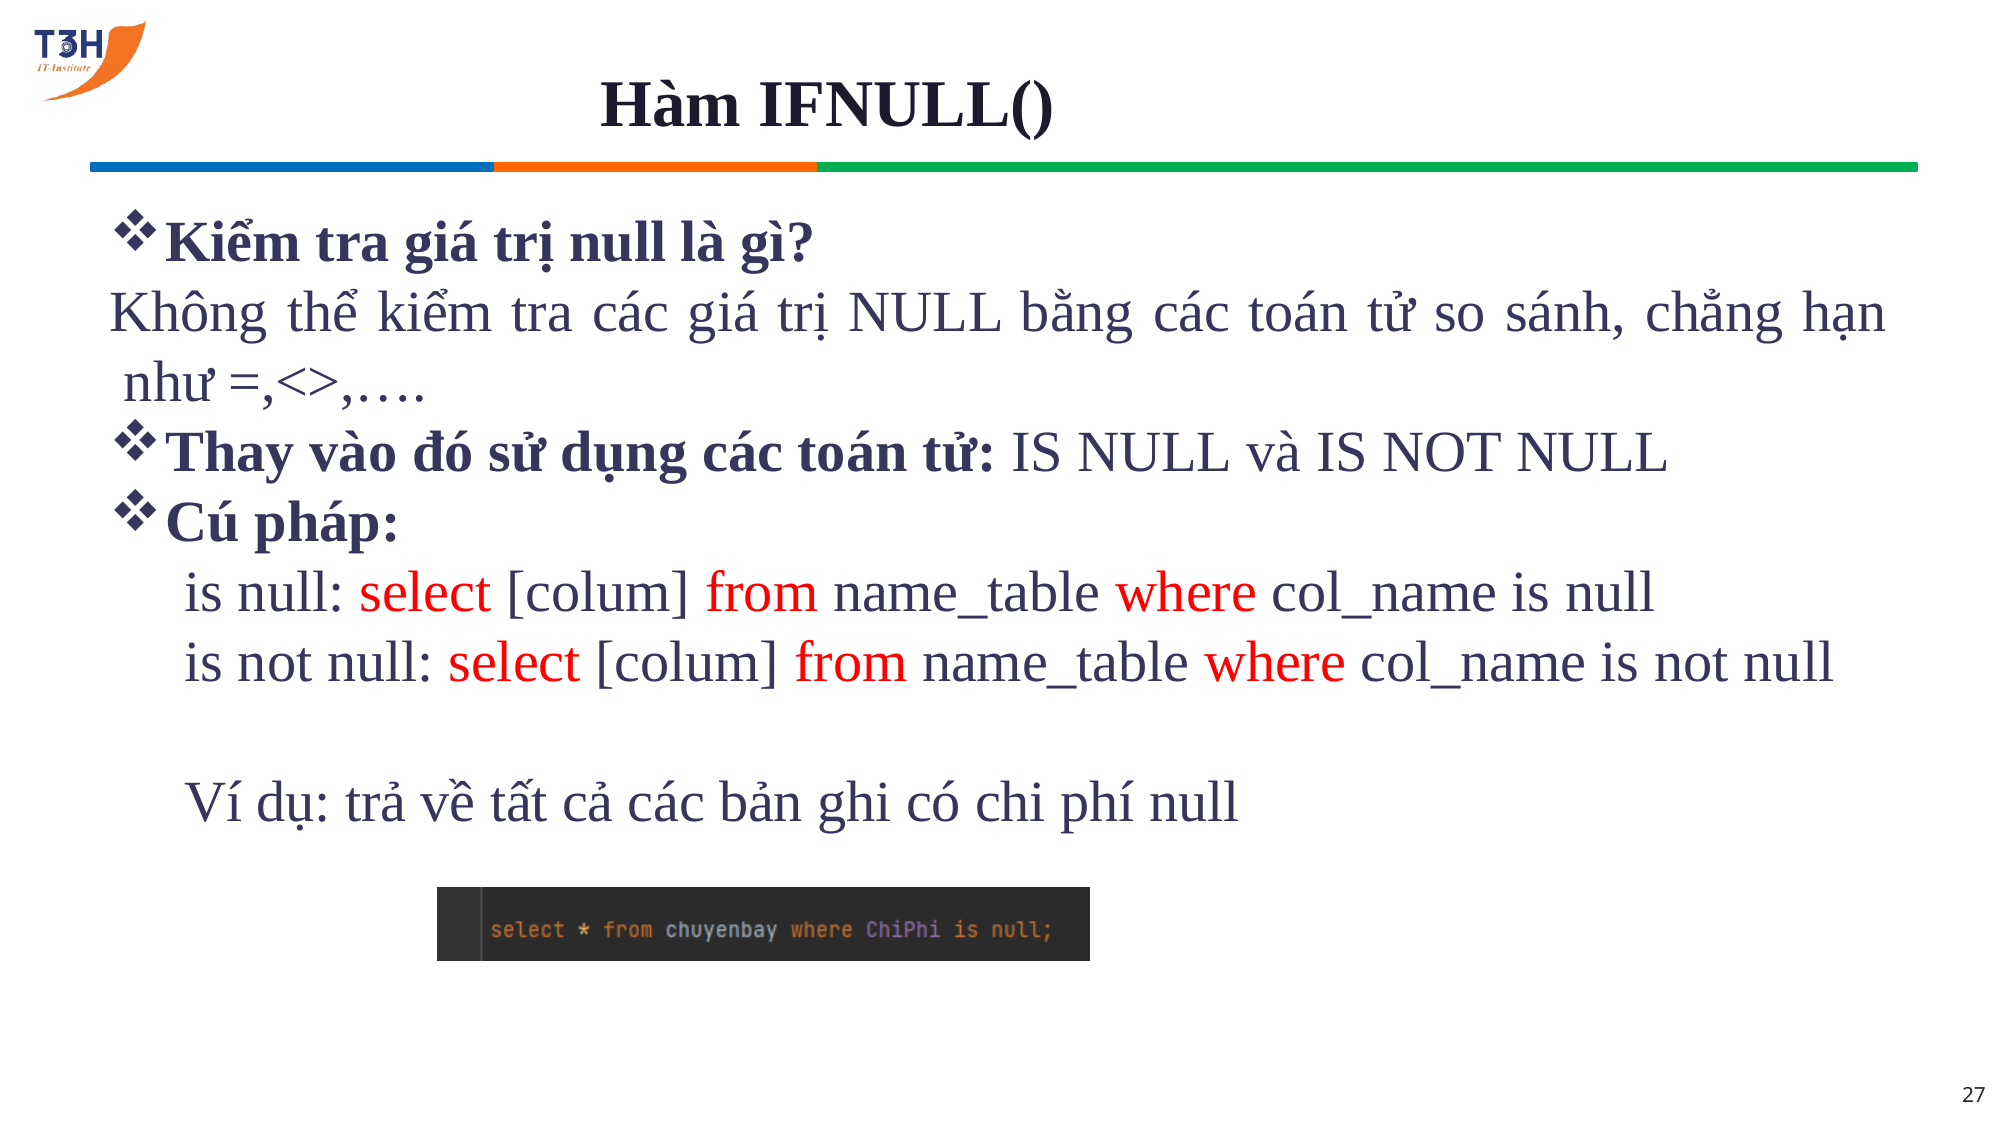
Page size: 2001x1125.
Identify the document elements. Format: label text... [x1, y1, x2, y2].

text_box Kiểm tra giá trị null là gì? Không thể kiểm tra các giá trị NULL bằng các toán tử so sánh, chẳng hạn như =,<>,…. Thay vào đó sử dụng các toán tử: IS NULL và IS NOT NULL Cú pháp: is null: select [colum] from name_table where col_name is null is not null: select [colum] from name_table where col_name is not null Ví dụ: trả về tất cả các bản ghi có chi phí null [107, 201, 1893, 833]
slide_number 27 [1955, 1081, 1992, 1125]
picture [34, 20, 146, 101]
picture [437, 886, 1090, 961]
title Hàm IFNULL() [598, 57, 1486, 201]
